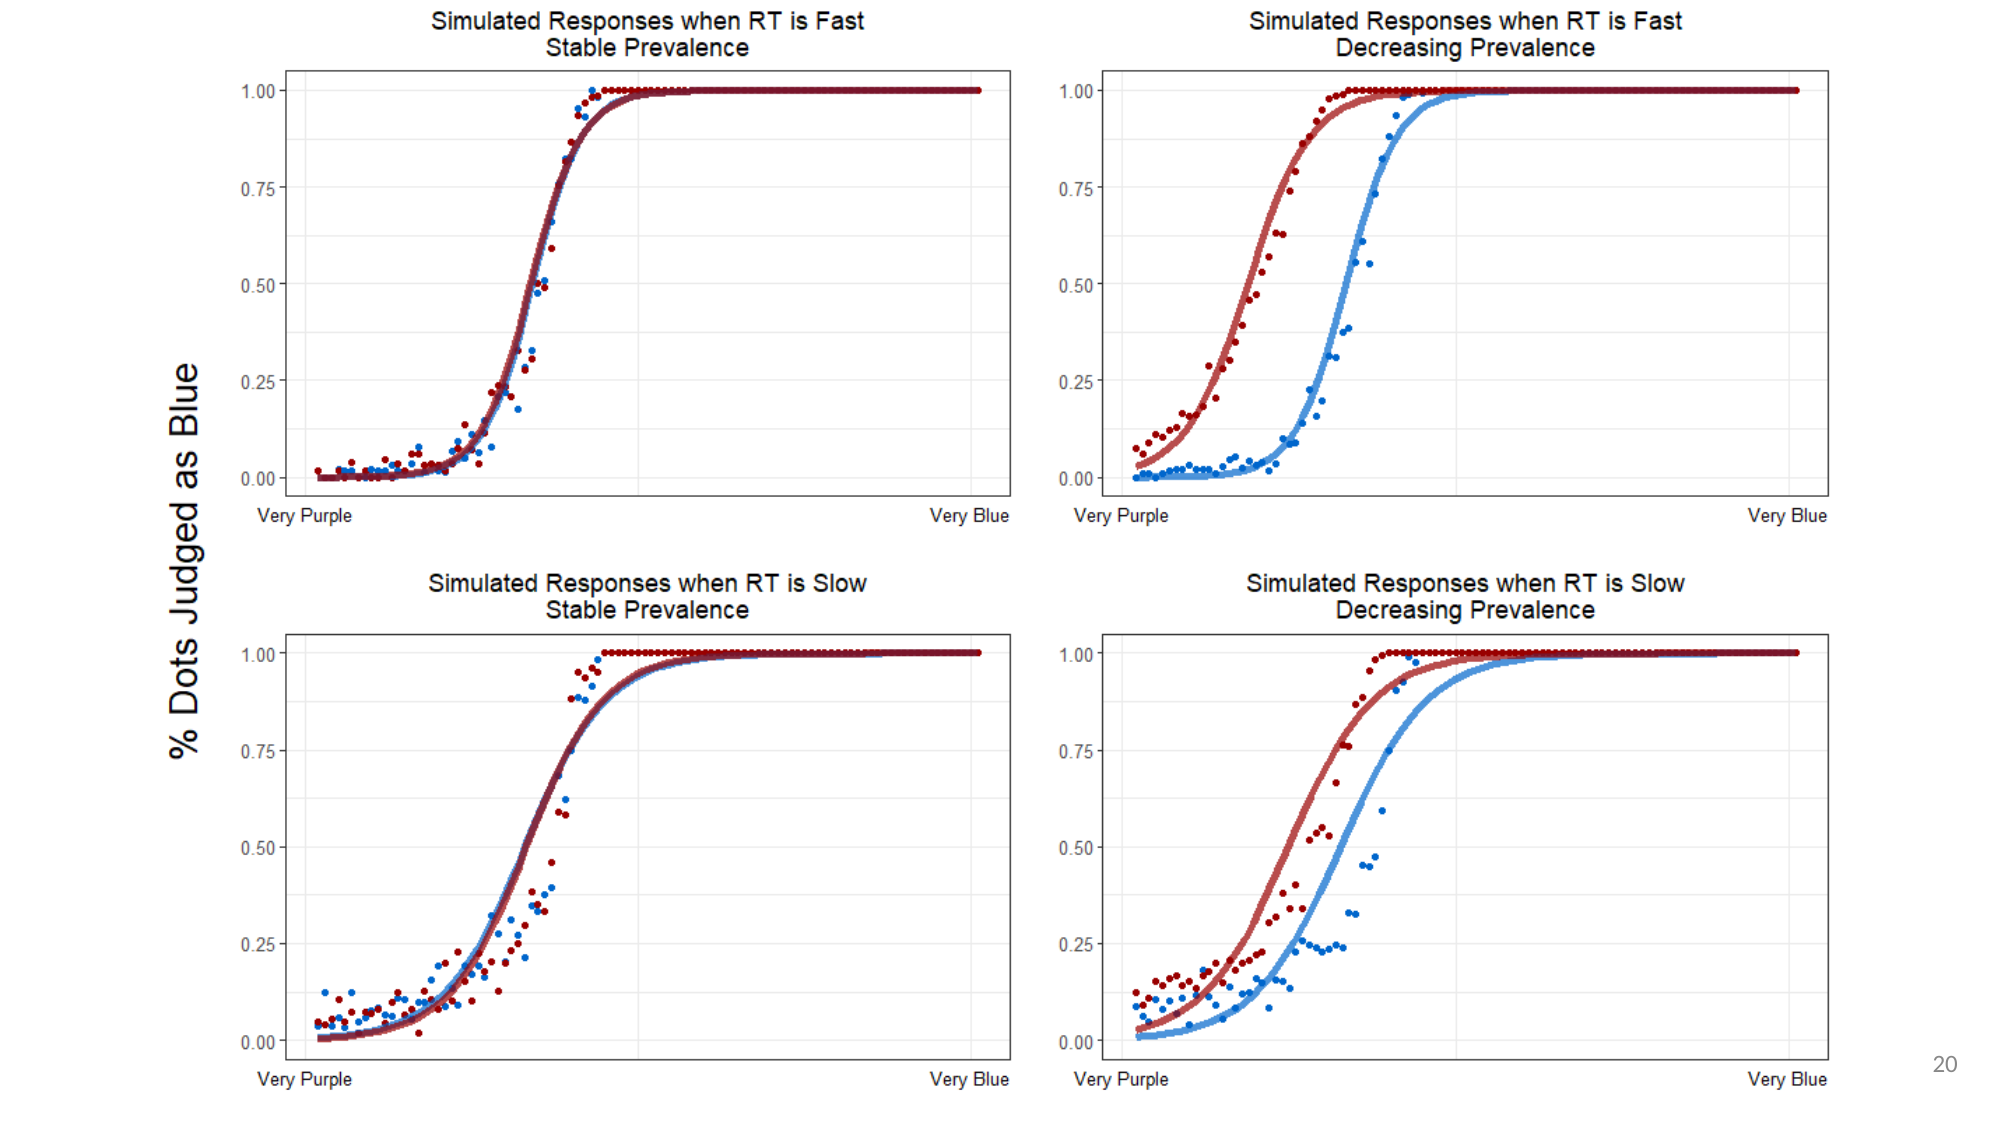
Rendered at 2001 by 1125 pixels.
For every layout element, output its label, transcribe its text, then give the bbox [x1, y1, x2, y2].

picture [161, 0, 1839, 1125]
slide_number 20 [1853, 1019, 1974, 1106]
